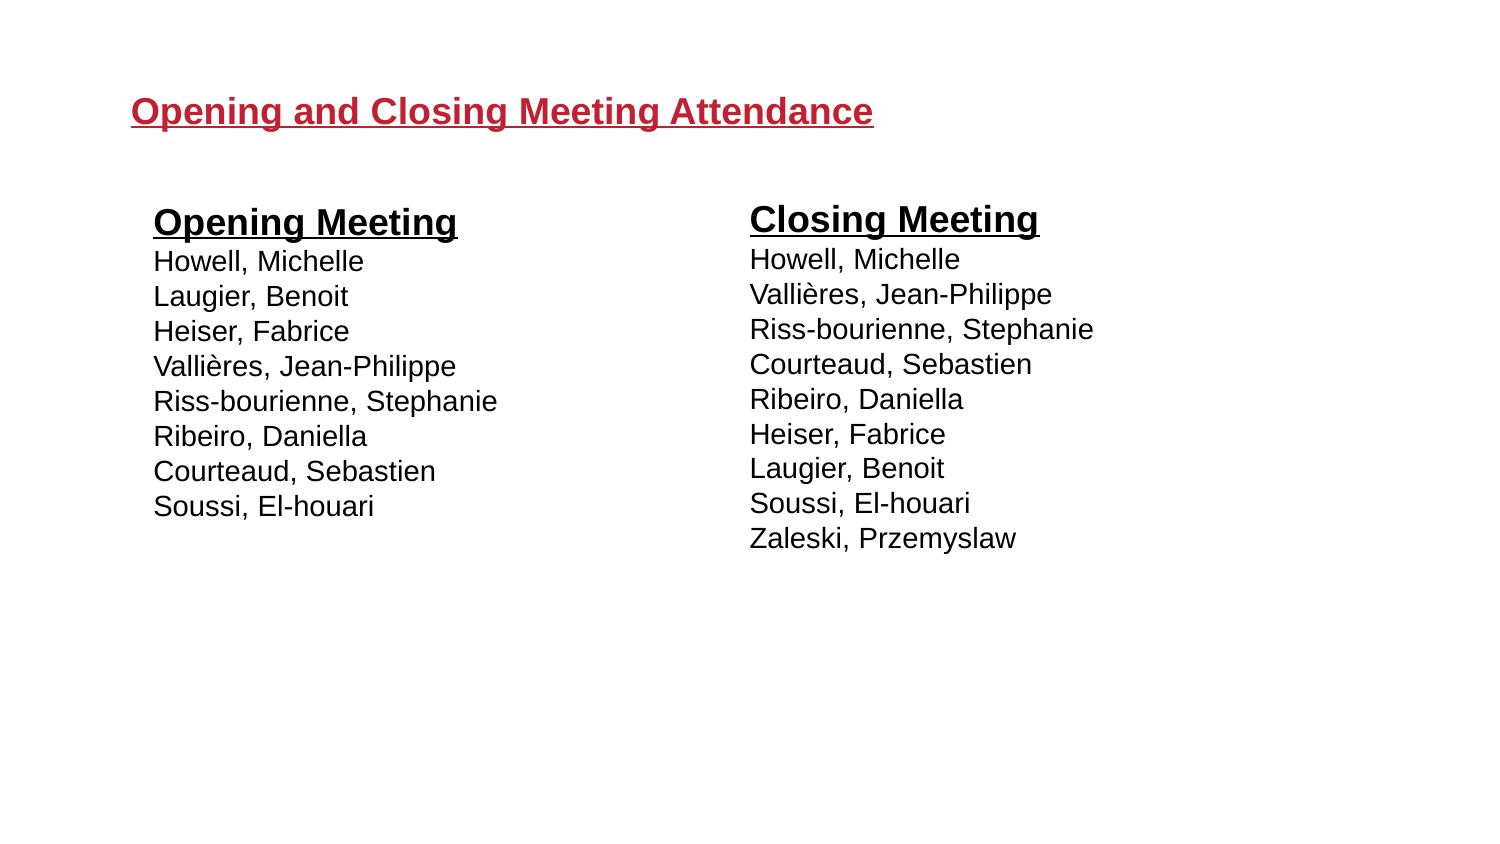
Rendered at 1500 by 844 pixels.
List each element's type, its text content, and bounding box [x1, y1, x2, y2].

text_box Closing Meeting Howell, Michelle Vallières, Jean-Philippe Riss-bourienne, Stephanie Courteaud, Sebastien Ribeiro, Daniella Heiser, Fabrice Laugier, Benoit Soussi, El-houari Zaleski, Przemyslaw [734, 187, 1145, 608]
text_box Opening and Closing Meeting Attendance [115, 79, 1003, 140]
text_box Opening Meeting Howell, Michelle Laugier, Benoit Heiser, Fabrice Vallières, Jean-Philippe Riss-bourienne, Stephanie Ribeiro, Daniella Courteaud, Sebastien Soussi, El-houari [138, 190, 590, 575]
